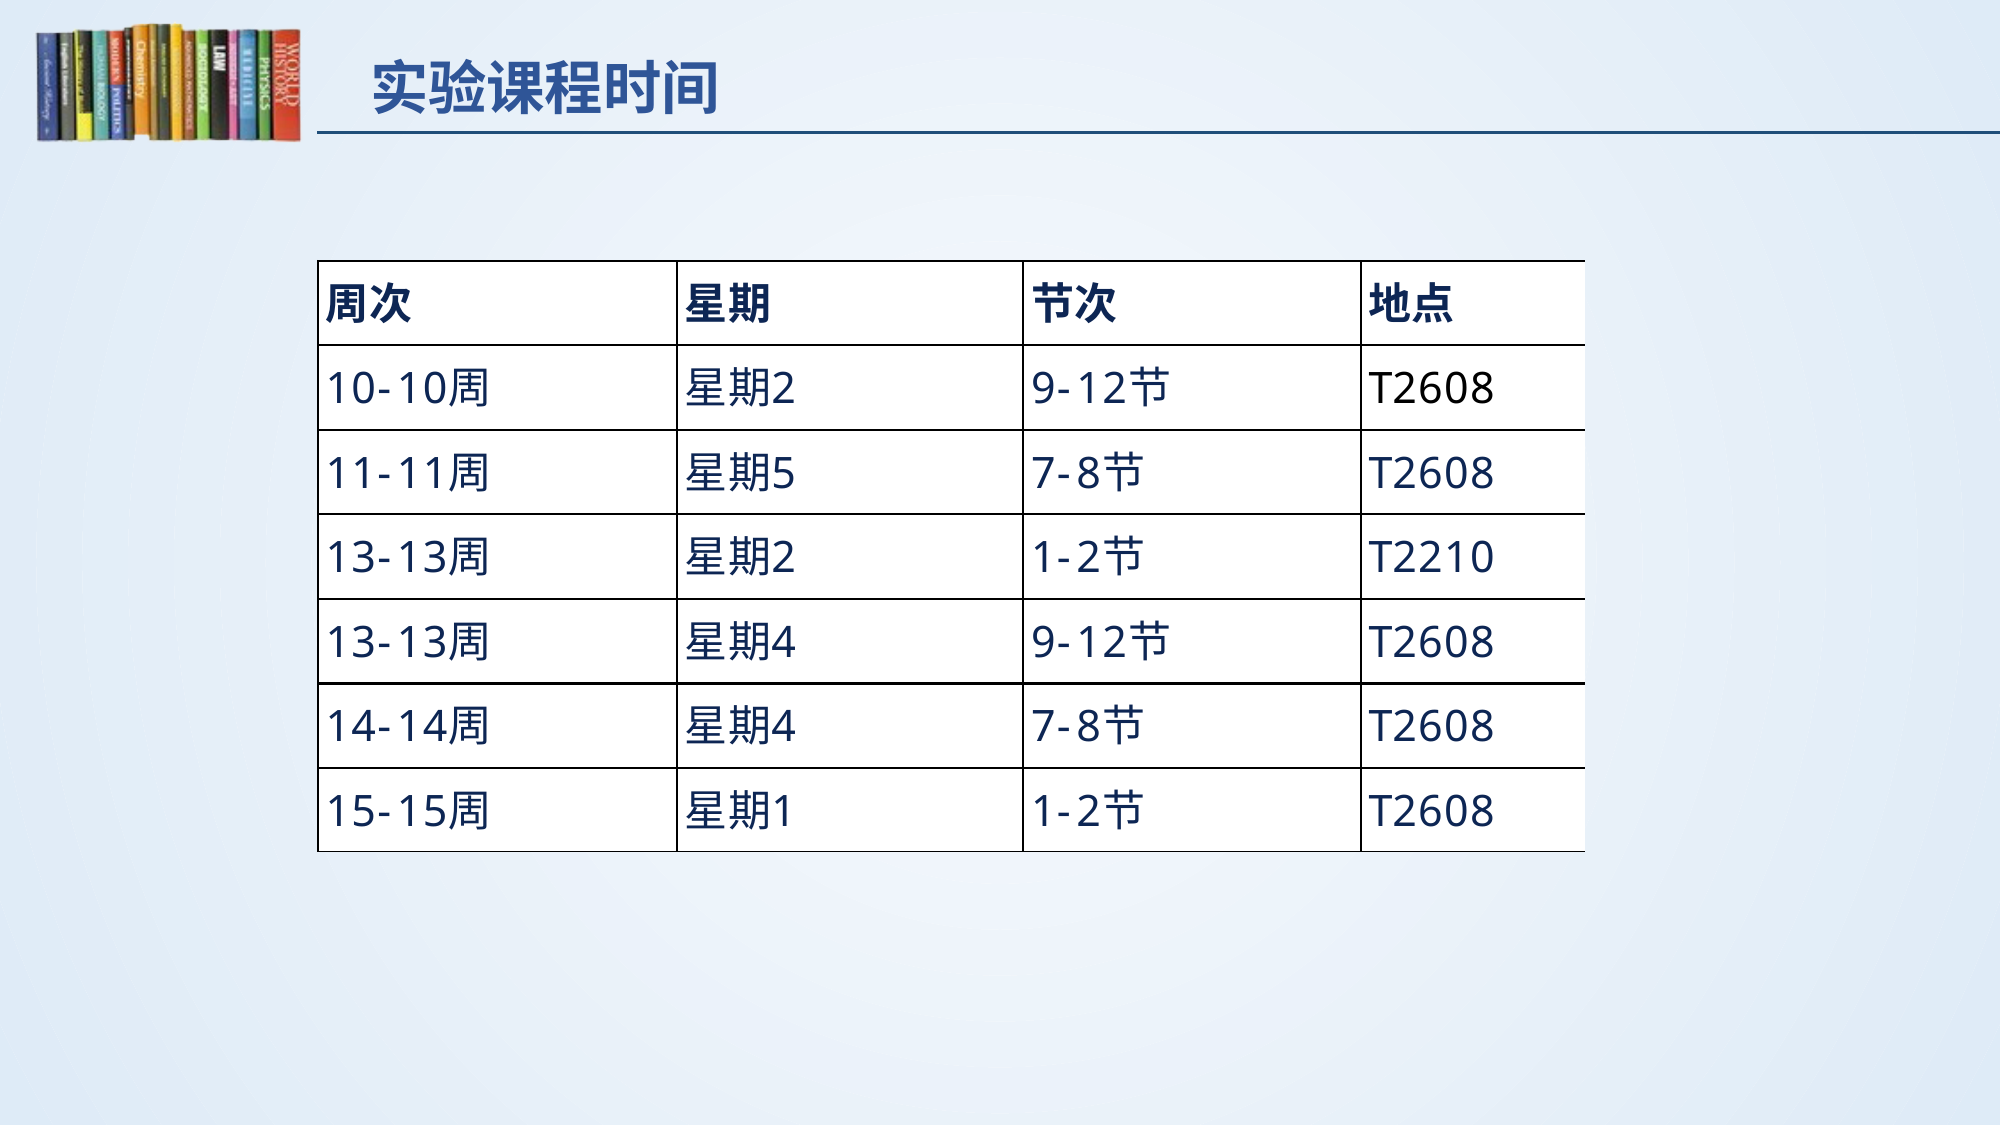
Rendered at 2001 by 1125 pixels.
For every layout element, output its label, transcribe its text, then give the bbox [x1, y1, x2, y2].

picture [316, 259, 1587, 854]
picture [23, 0, 317, 173]
text_box 实验课程时间 [355, 43, 1060, 129]
